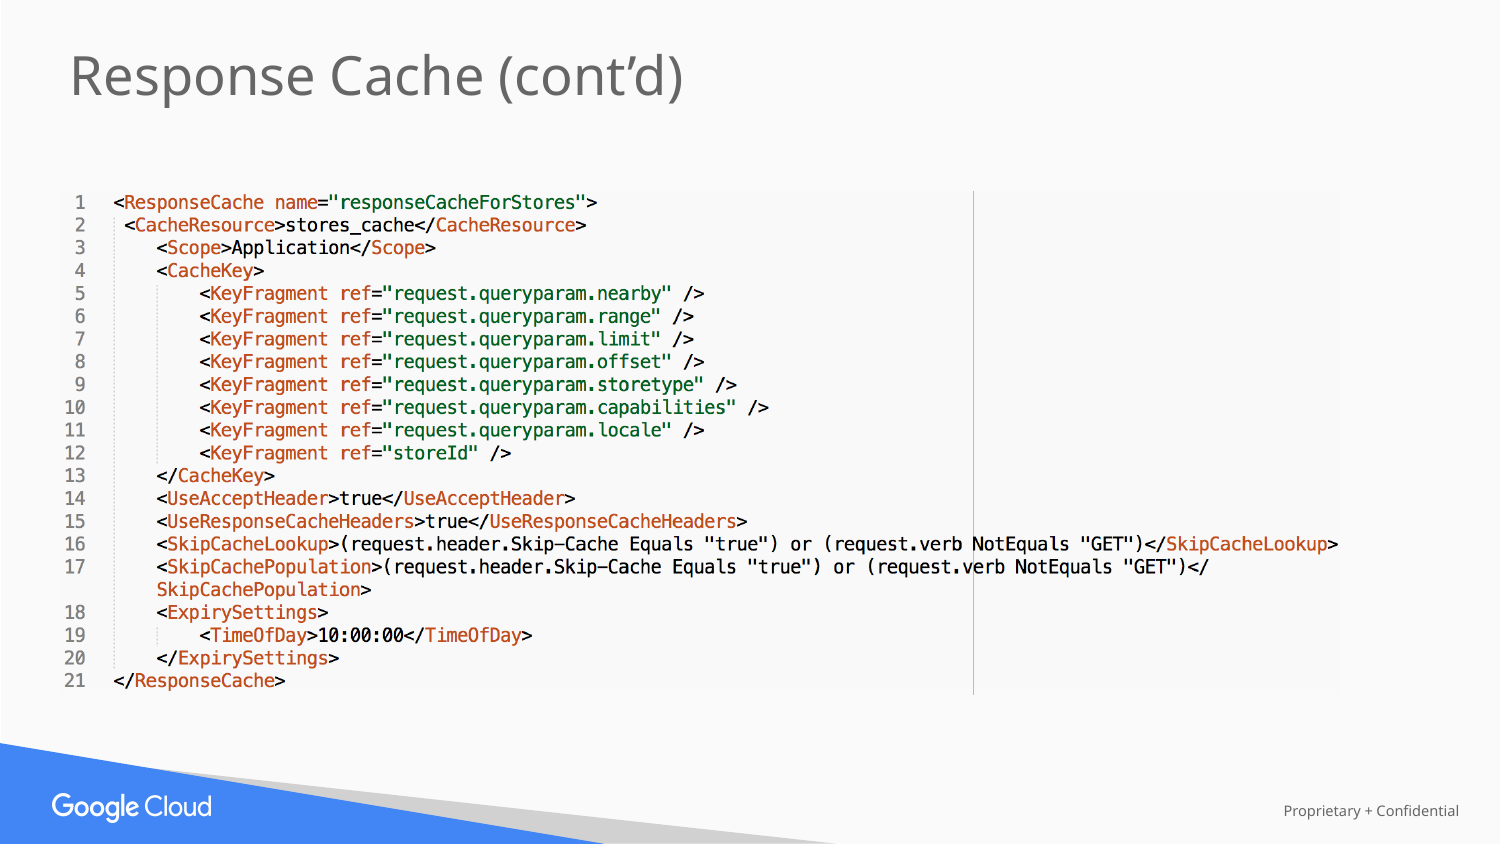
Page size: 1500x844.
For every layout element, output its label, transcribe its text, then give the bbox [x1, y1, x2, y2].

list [58, 153, 1339, 733]
picture [52, 793, 211, 823]
title Response Cache (cont’d) [58, 32, 1339, 116]
